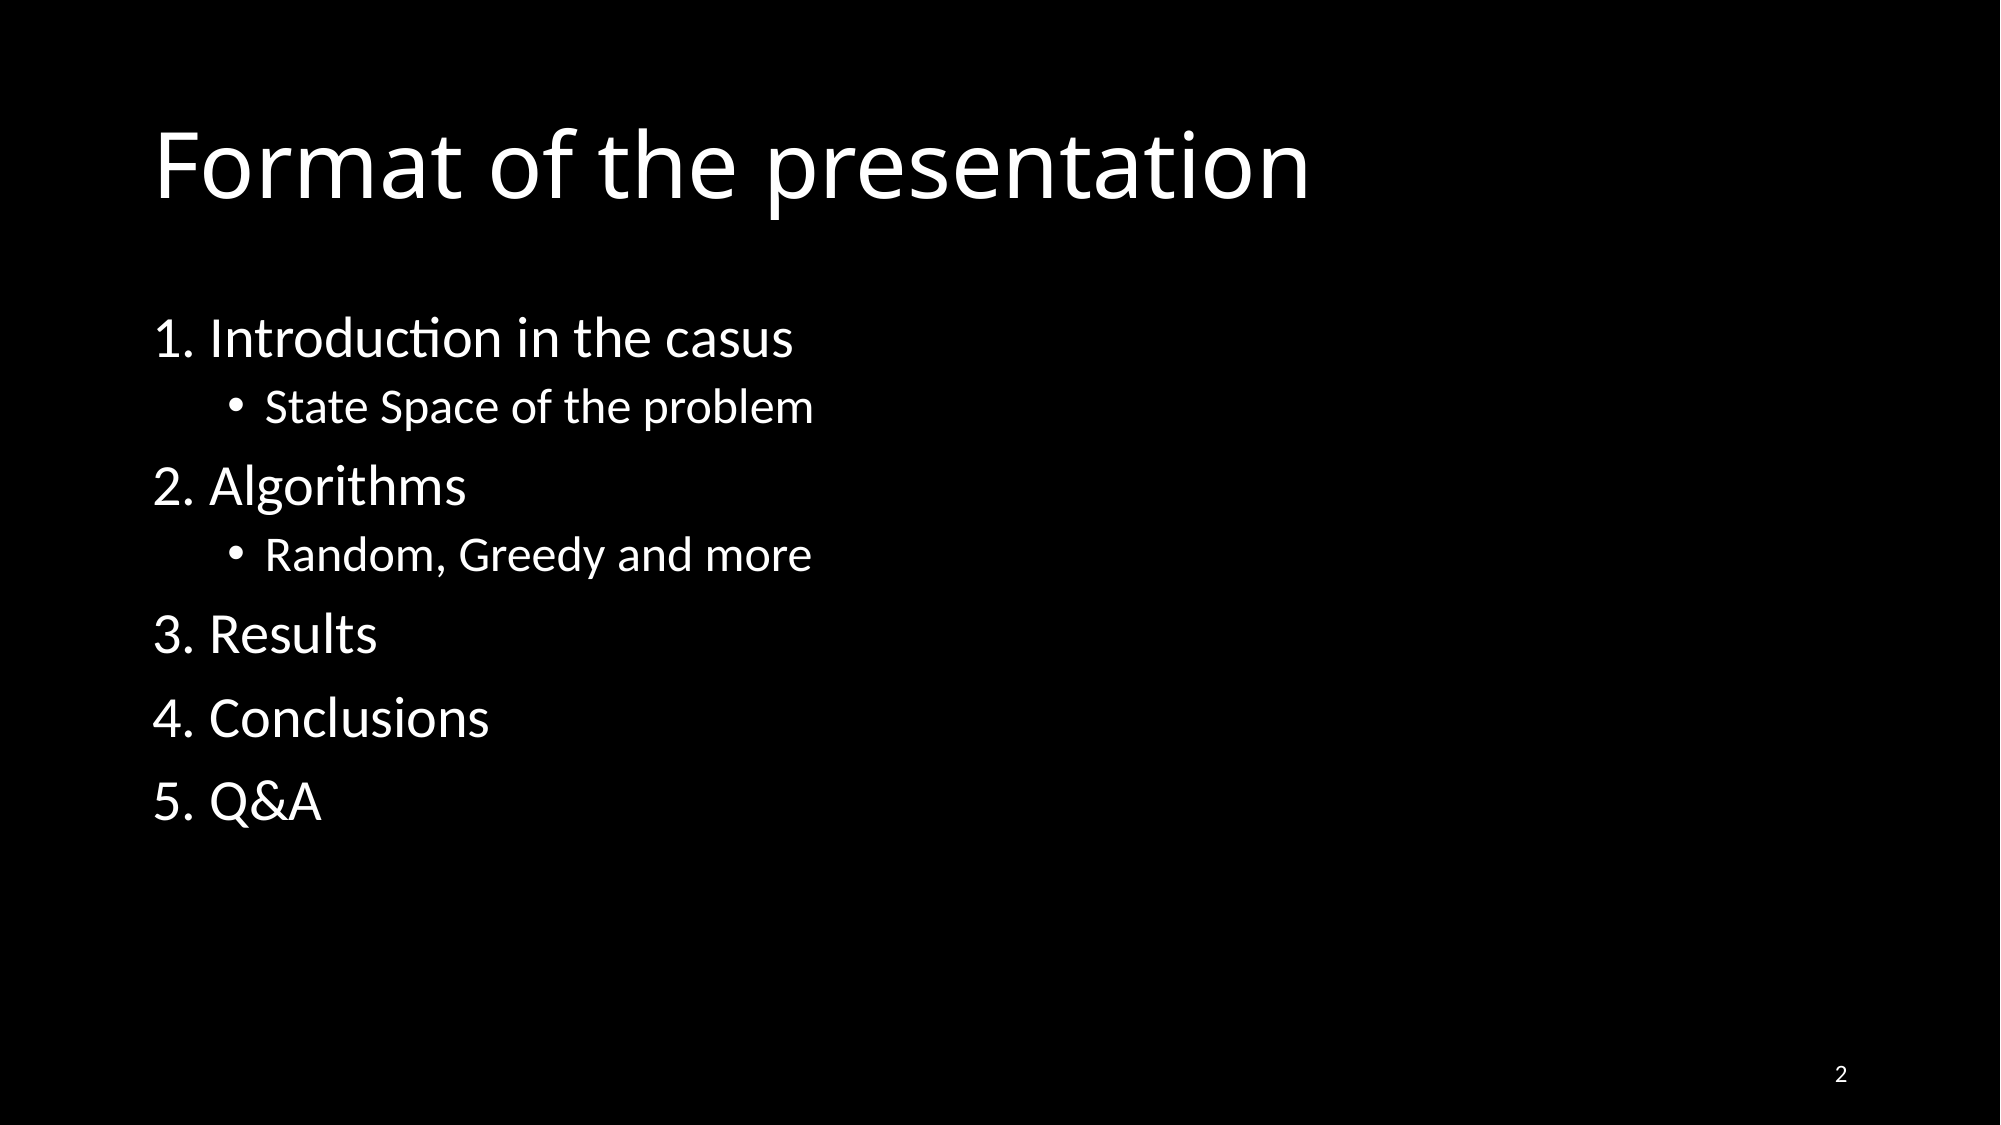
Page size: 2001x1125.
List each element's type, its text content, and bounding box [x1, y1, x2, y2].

title Format of the presentation [137, 59, 1863, 278]
list 1. Introduction in the casus State Space of the problem 2. Algorithms Random, Greedy and more 3. Results 4. Conclusions 5. Q&A [137, 299, 974, 1014]
slide_number 2 [1412, 1042, 1863, 1103]
